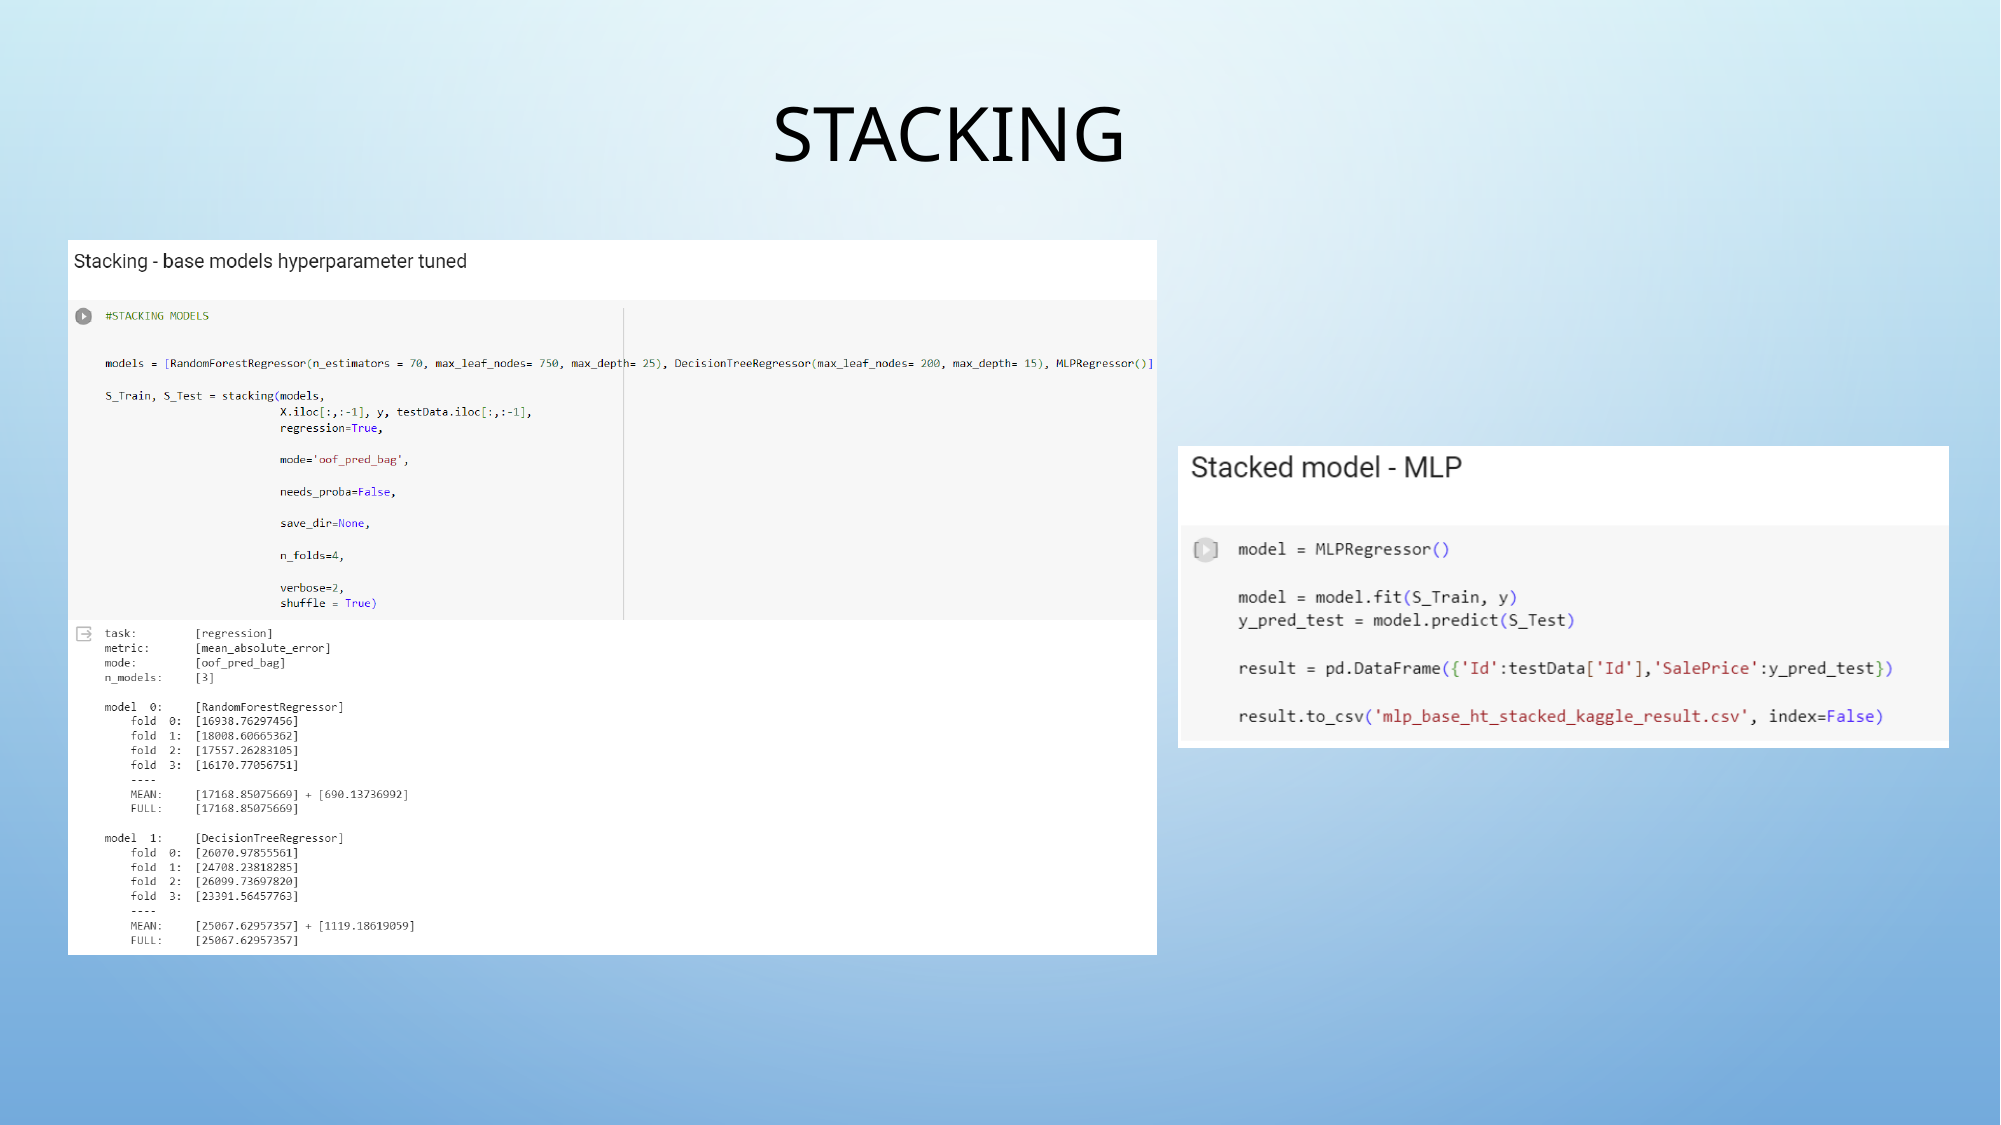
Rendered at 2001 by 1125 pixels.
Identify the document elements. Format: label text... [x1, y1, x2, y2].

picture [1178, 446, 1949, 748]
title Stacking [137, 59, 1763, 215]
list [67, 240, 1157, 955]
